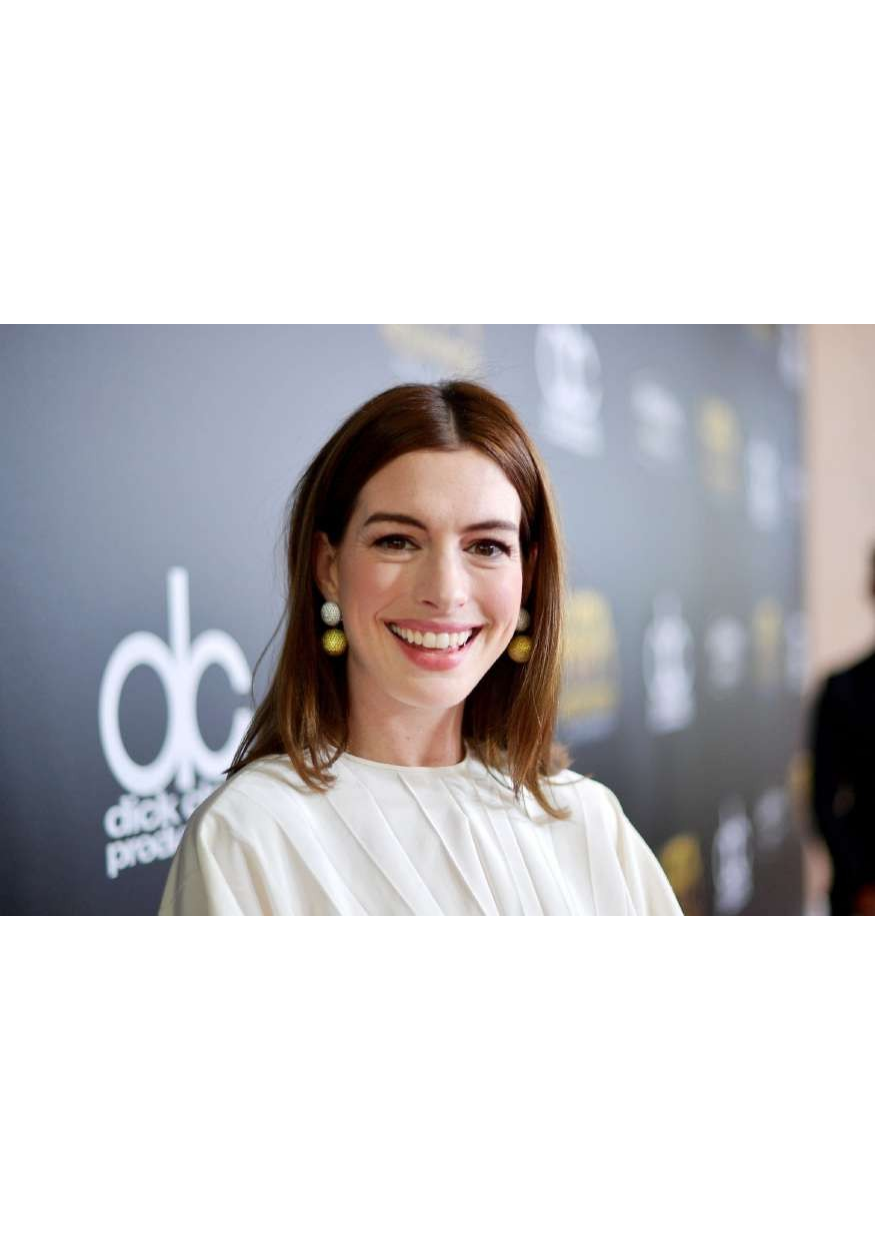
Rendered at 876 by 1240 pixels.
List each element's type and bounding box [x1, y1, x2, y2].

picture [0, 324, 875, 916]
